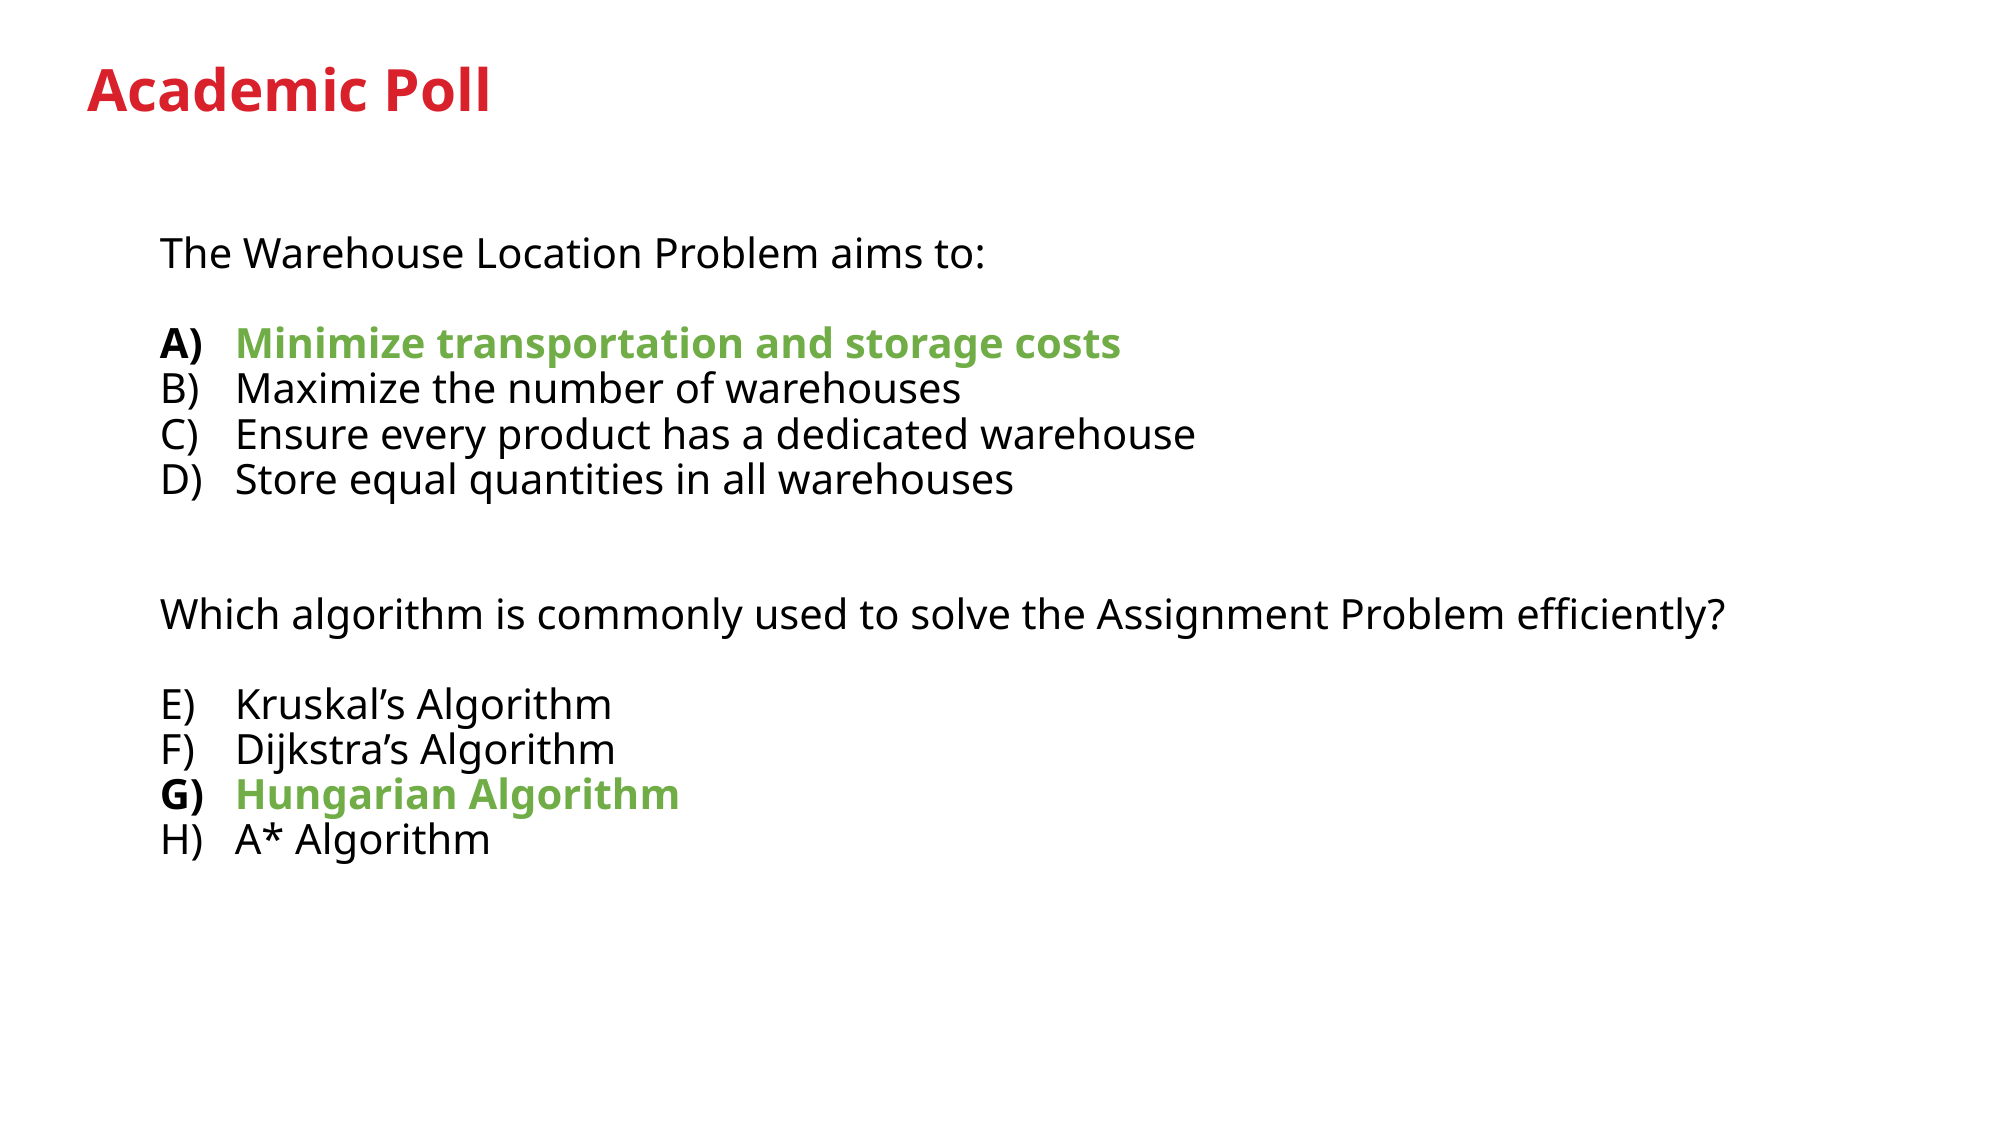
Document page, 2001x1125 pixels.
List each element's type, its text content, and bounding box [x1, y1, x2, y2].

title Academic Poll [71, 35, 1797, 149]
text_box The Warehouse Location Problem aims to: Minimize transportation and storage costs Maximize the number of warehouses Ensure every product has a dedicated warehouse Store equal quantities in all warehouses Which algorithm is commonly used to solve the Assignment Problem efficiently? Kruskal’s Algorithm Dijkstra’s Algorithm Hungarian Algorithm A* Algorithm [144, 225, 1856, 1001]
